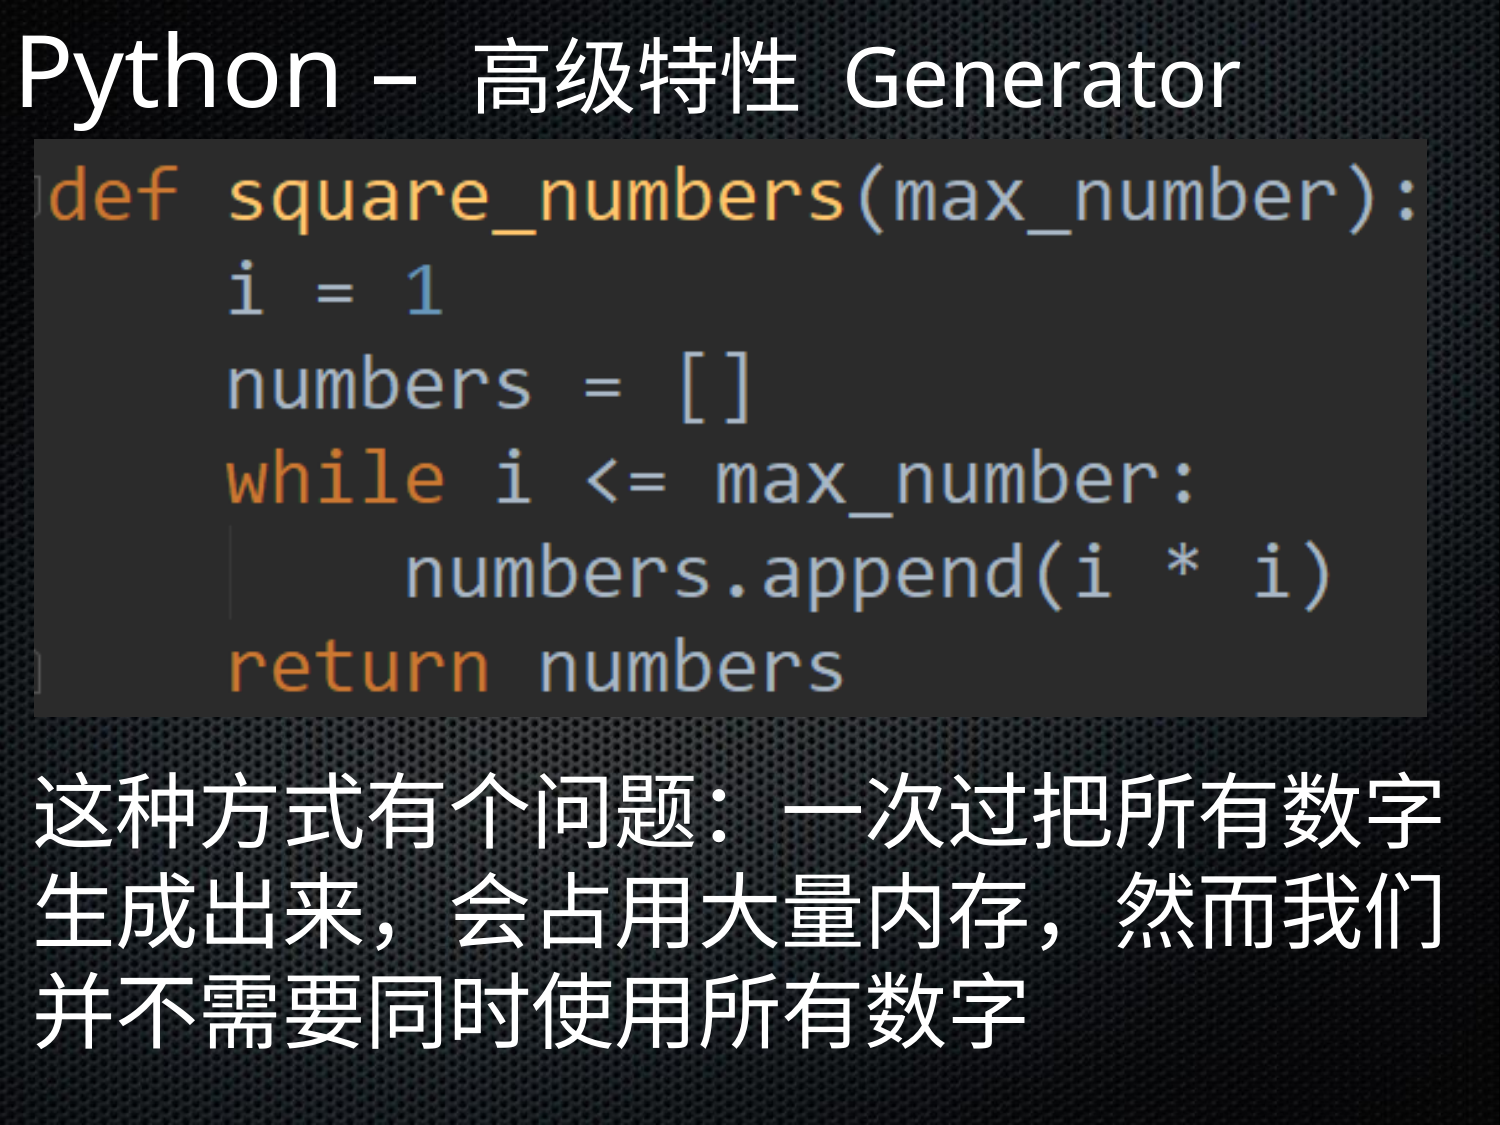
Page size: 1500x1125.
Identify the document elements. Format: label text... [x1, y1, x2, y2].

picture [0, 0, 1500, 1125]
text_box Python – 高级特性 Generator [0, 0, 1393, 135]
text_box 这种方式有个问题：一次过把所有数字生成出来，会占用大量内存，然而我们并不需要同时使用所有数字 [17, 751, 1483, 1067]
